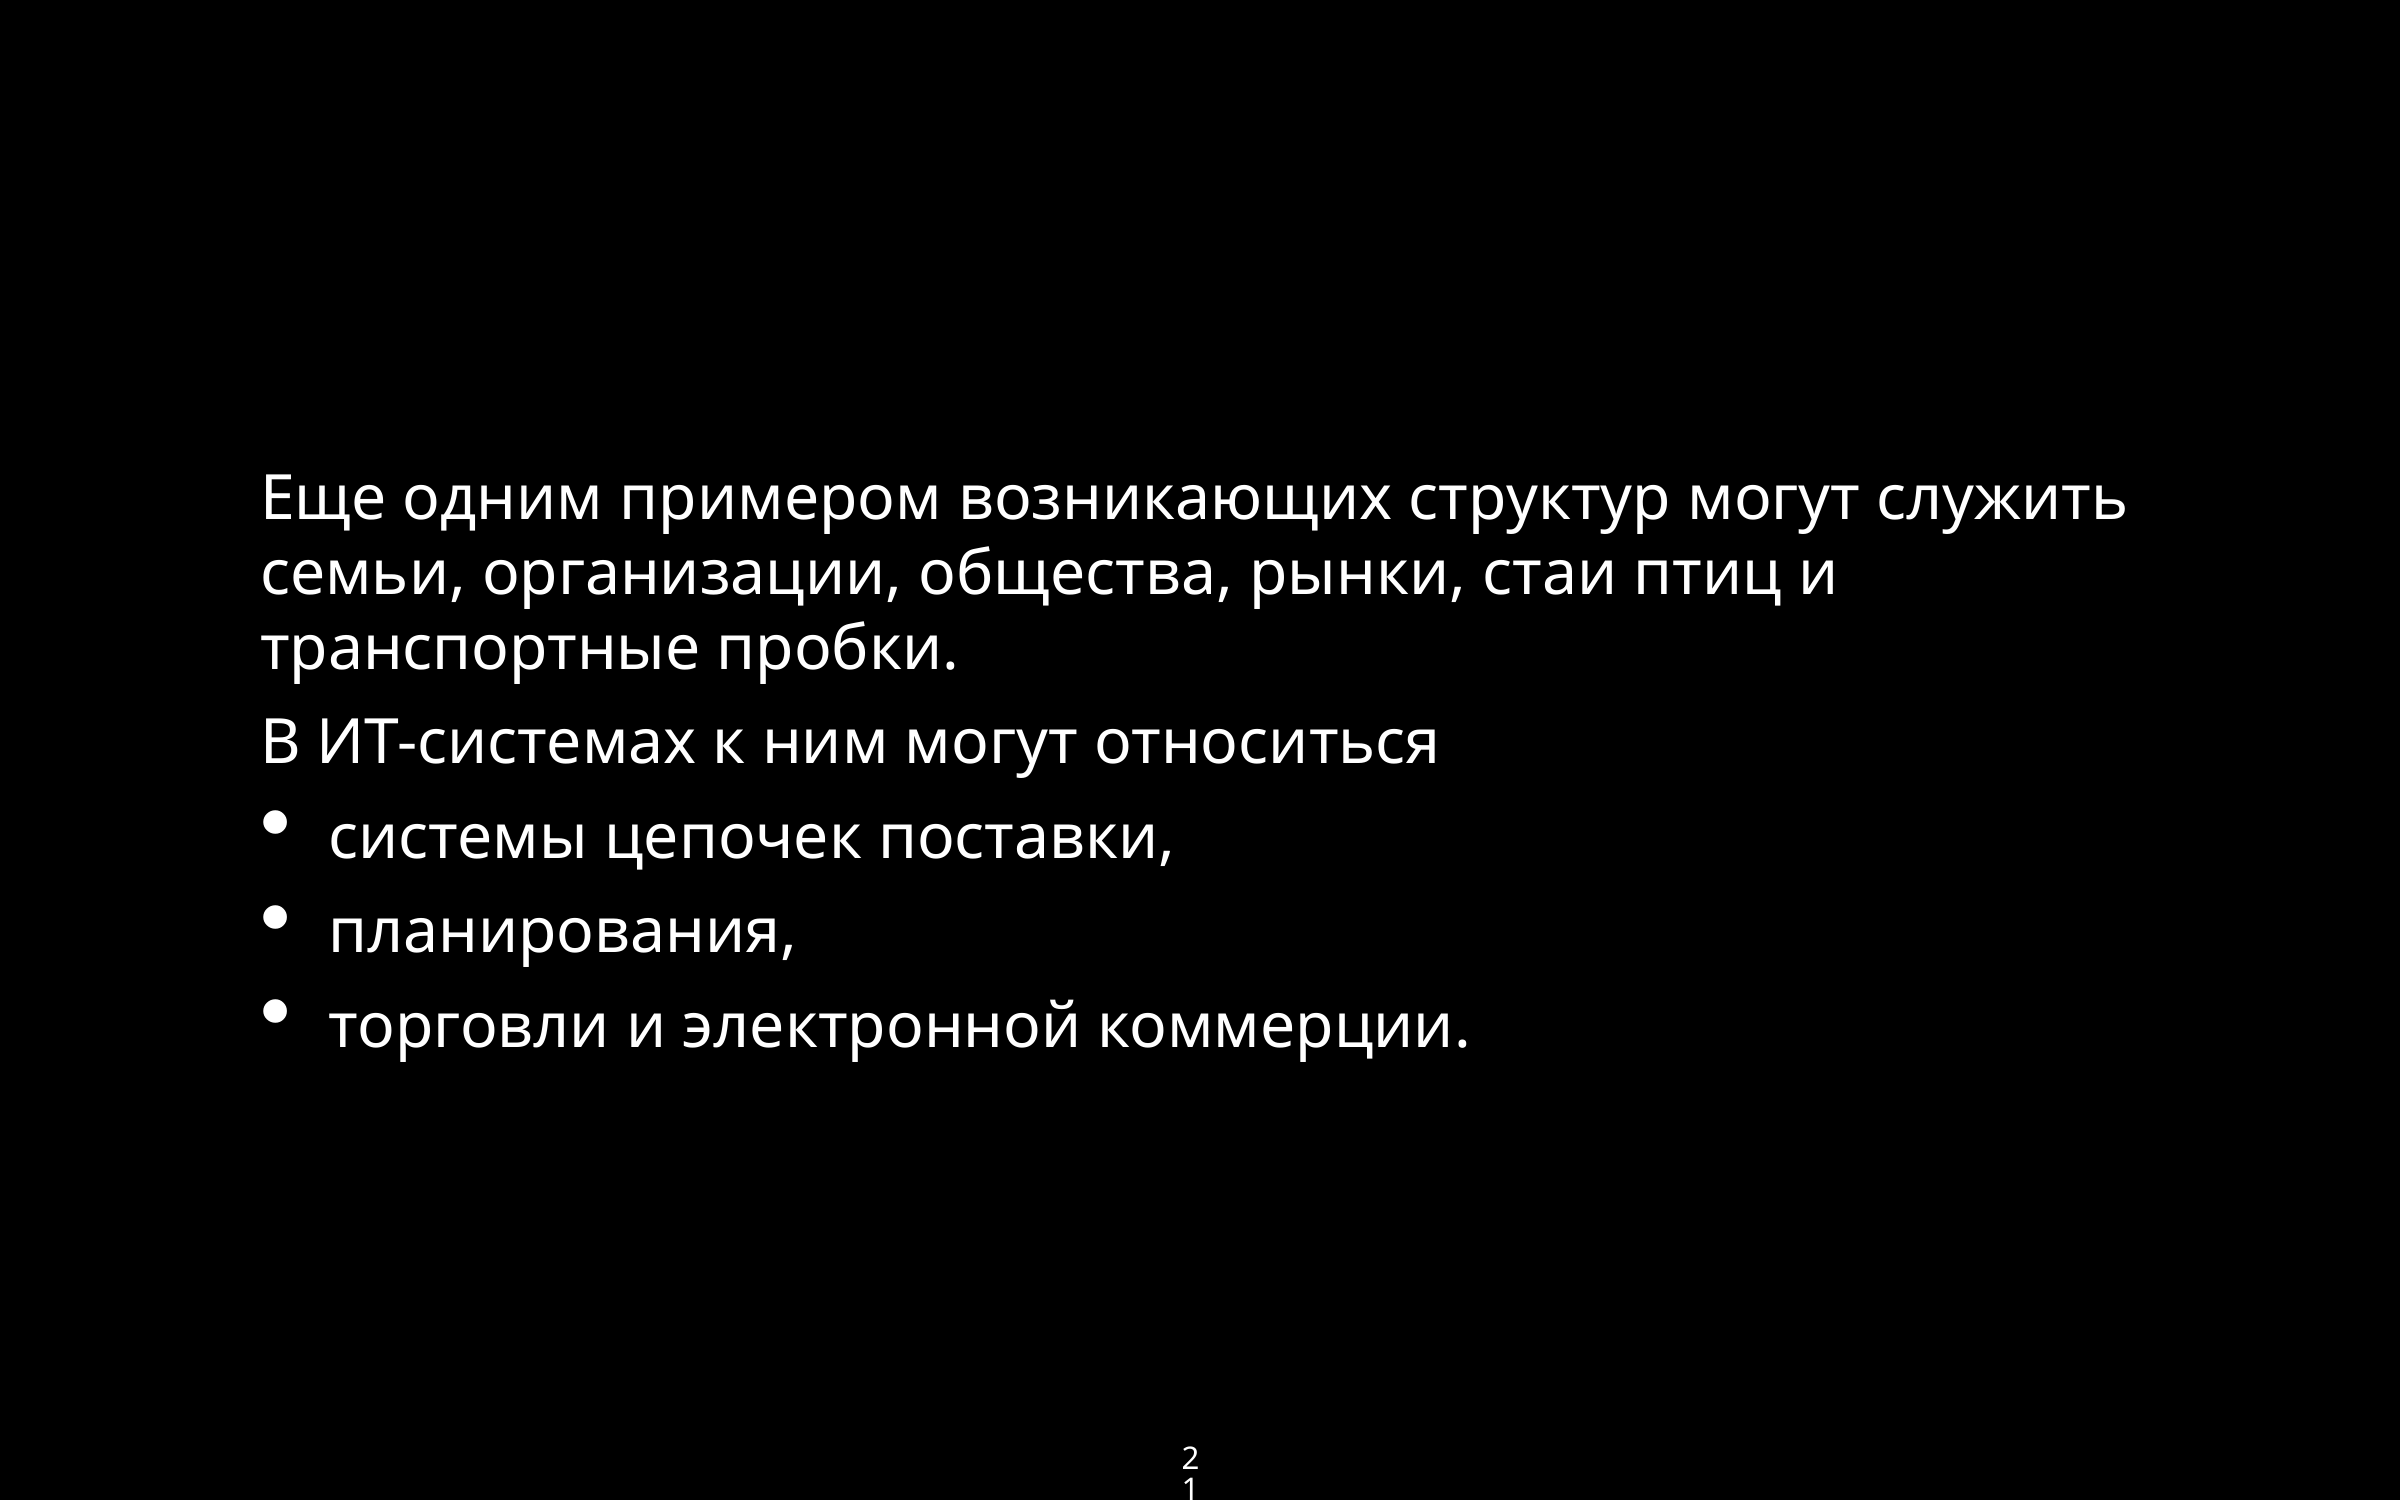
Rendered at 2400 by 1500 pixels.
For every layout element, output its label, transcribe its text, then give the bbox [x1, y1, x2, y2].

slide_number 21 [1172, 1429, 1226, 1485]
list Еще одним примером возникающих структур могут служить семьи, организации, общества, рынки, стаи птиц и транспортные пробки. В ИТ-системах к ним могут относиться системы цепочек поставки, планирования, торговли и электронной коммерции. [251, 351, 2149, 1071]
